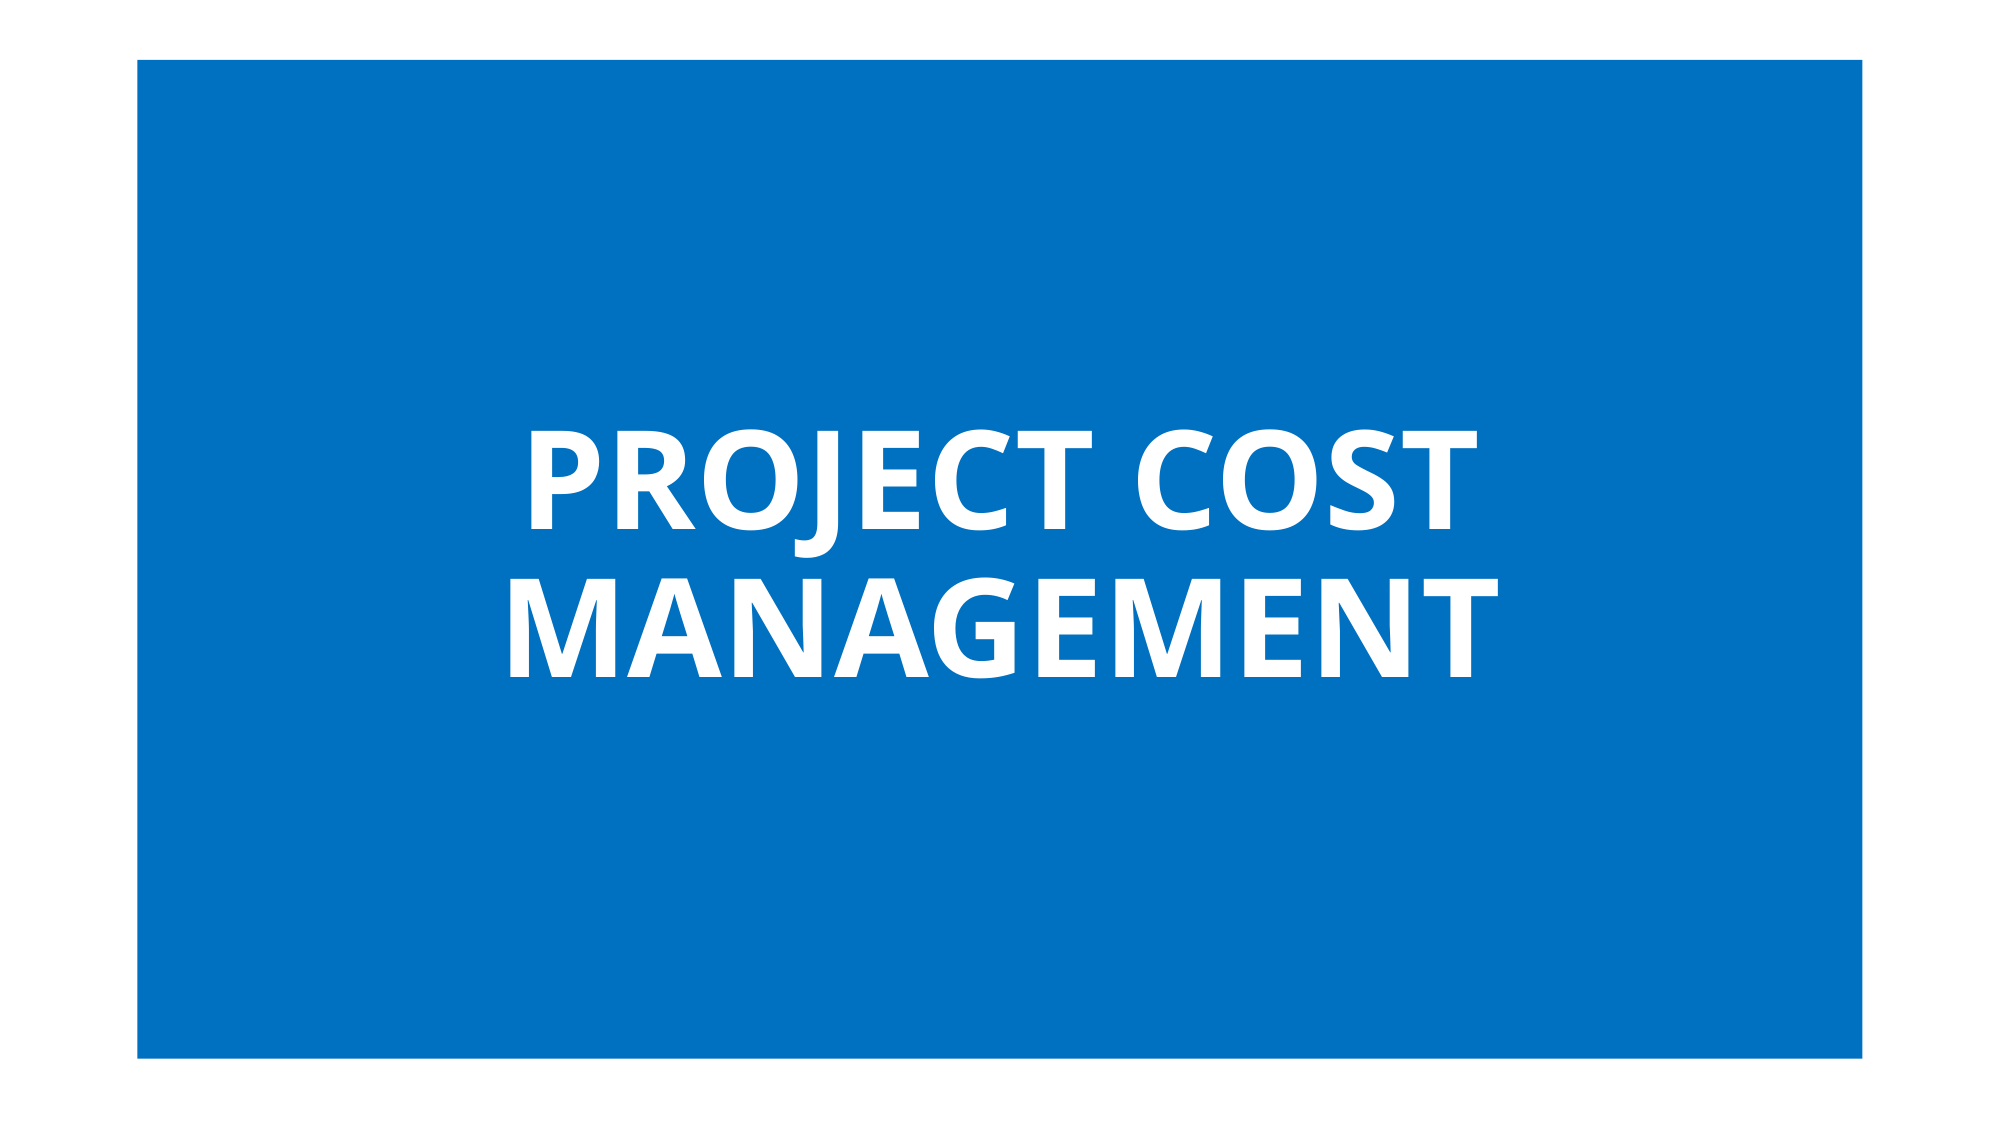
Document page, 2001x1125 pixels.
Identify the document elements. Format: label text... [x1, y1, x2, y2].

title PROJECT COST MANAGEMENT [137, 59, 1863, 1059]
